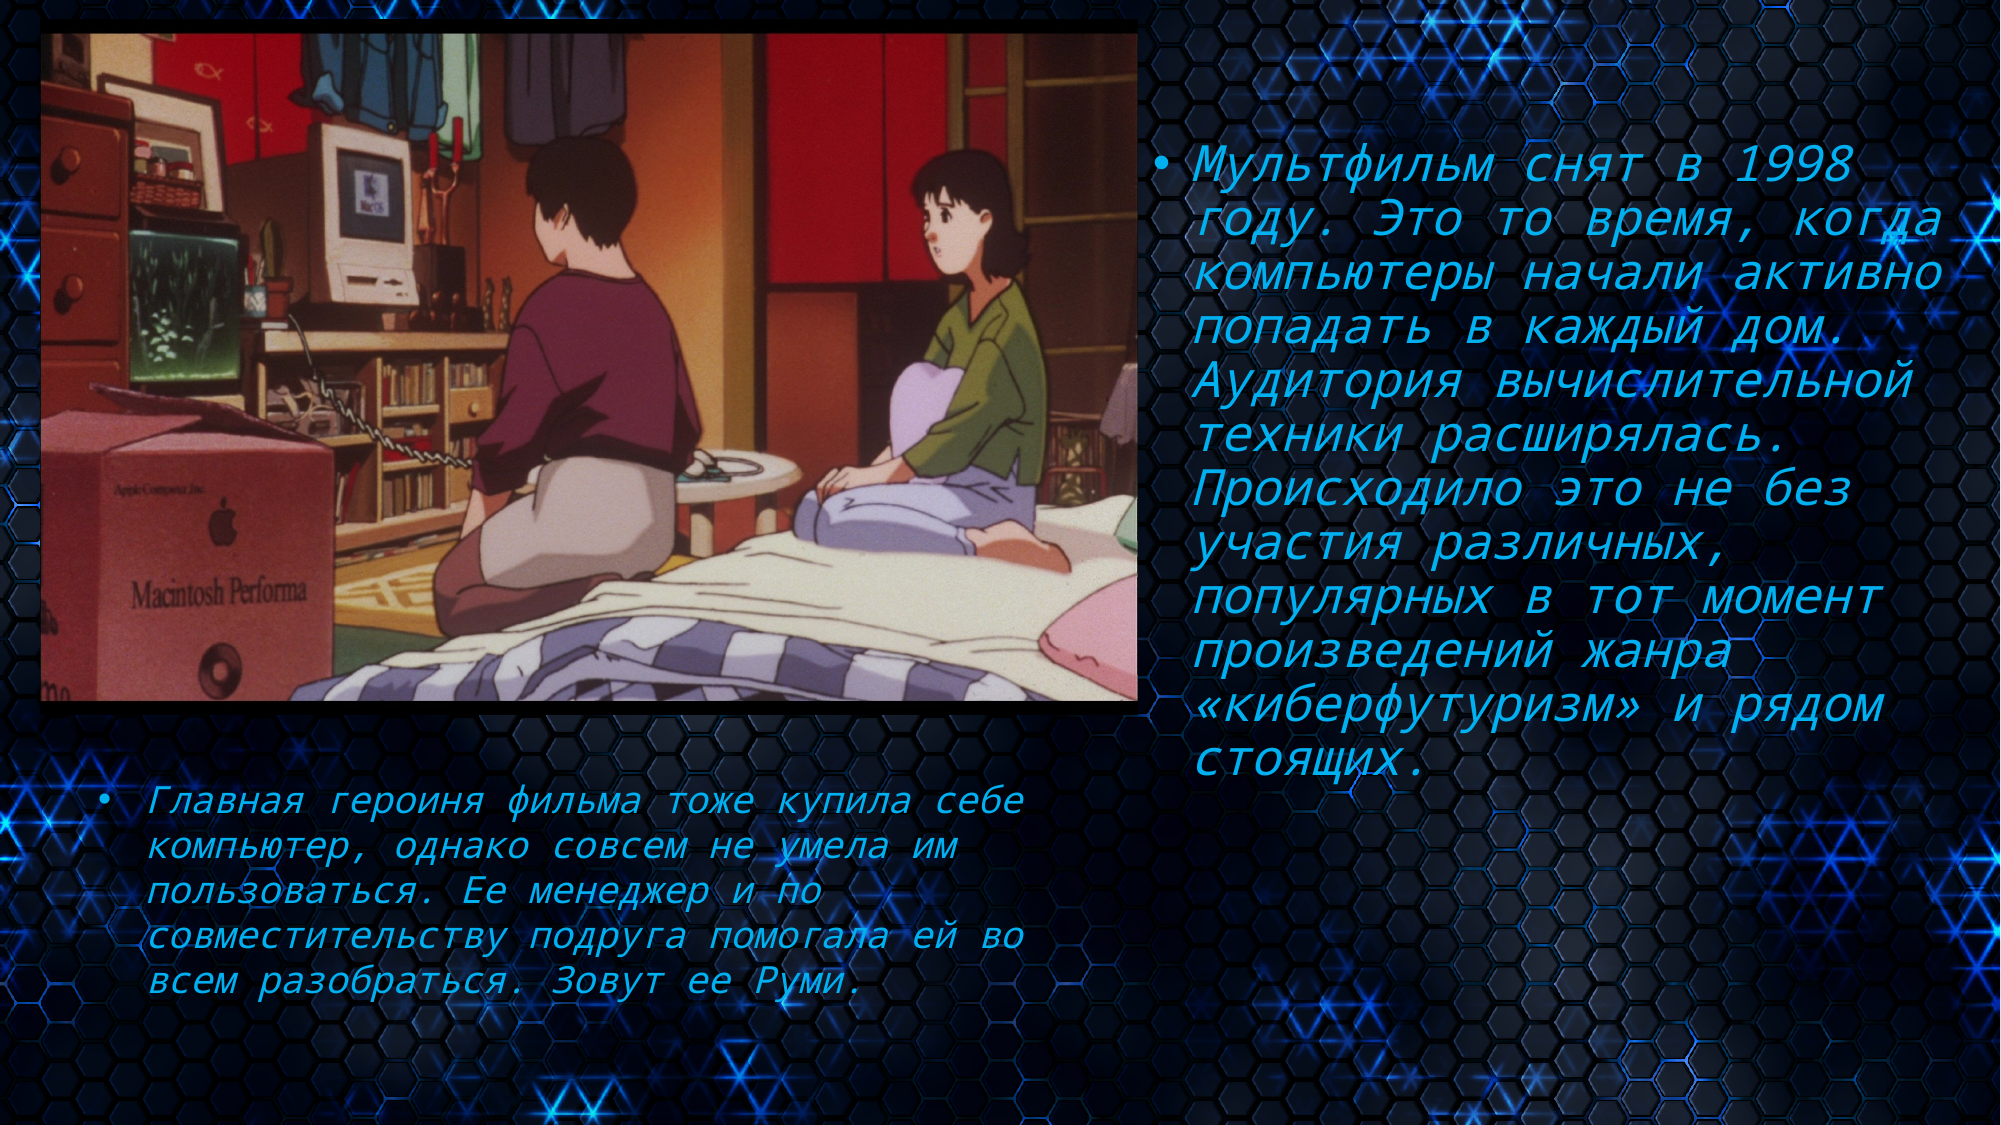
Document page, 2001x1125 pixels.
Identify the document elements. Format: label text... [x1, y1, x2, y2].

text_box Главная героиня фильма тоже купила себе компьютер, однако совсем не умела им пользоваться. Ее менеджер и по совместительству подруга помогала ей во всем разобраться. Зовут ее Руми. [83, 768, 1124, 1009]
picture [0, 0, 2001, 1125]
list Мультфильм снят в 1998 году. Это то время, когда компьютеры начали активно попадать в каждый дом. Аудитория вычислительной техники расширялась. Происходило это не без участия различных, популярных в тот момент произведений жанра «киберфутуризм» и рядом стоящих. [1137, 130, 1974, 839]
